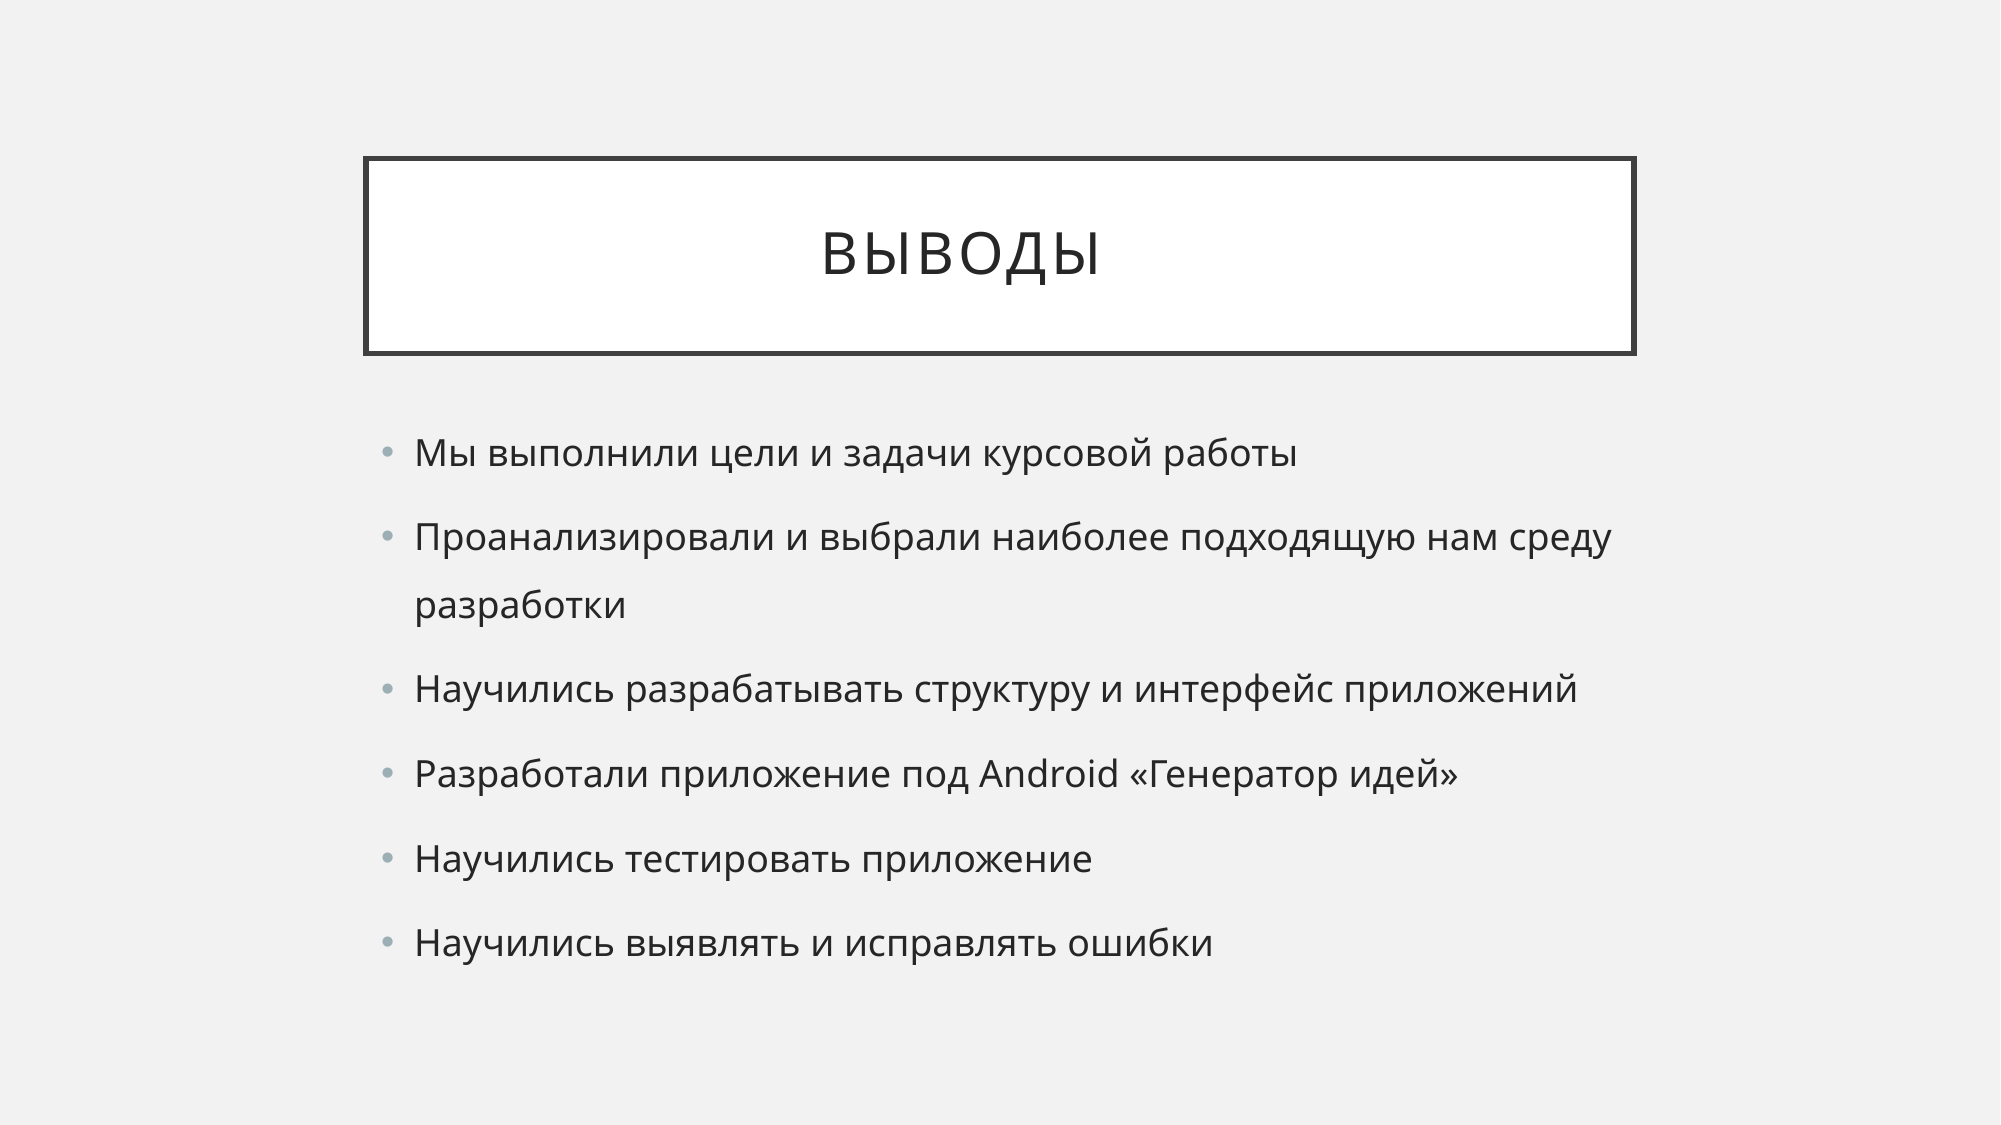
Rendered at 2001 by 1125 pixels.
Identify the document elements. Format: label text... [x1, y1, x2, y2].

title Выводы [363, 156, 1637, 356]
list Мы выполнили цели и задачи курсовой работы Проанализировали и выбрали наиболее подходящую нам среду разработки Научились разрабатывать структуру и интерфейс приложений Разработали приложение под Android «Генератор идей» Научились тестировать приложение Научились выявлять и исправлять ошибки [366, 398, 1634, 985]
